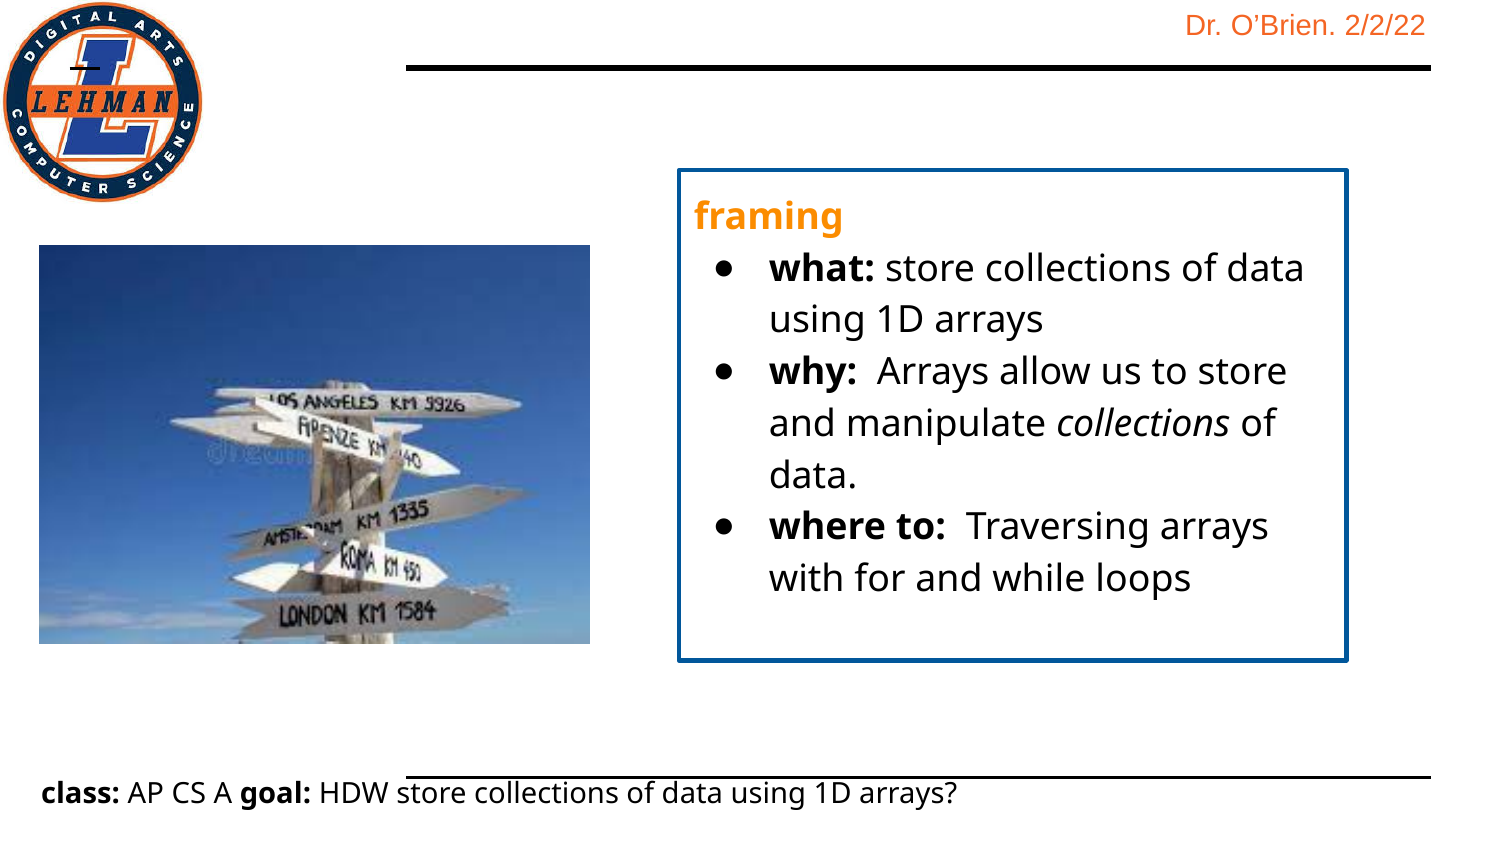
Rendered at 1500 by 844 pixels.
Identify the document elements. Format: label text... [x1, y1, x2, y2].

picture [0, 0, 204, 204]
picture [39, 245, 590, 644]
text_box framing what: store collections of data using 1D arrays why: Arrays allow us to store and manipulate collections of data. where to: Traversing arrays with for and while loops [678, 170, 1347, 661]
